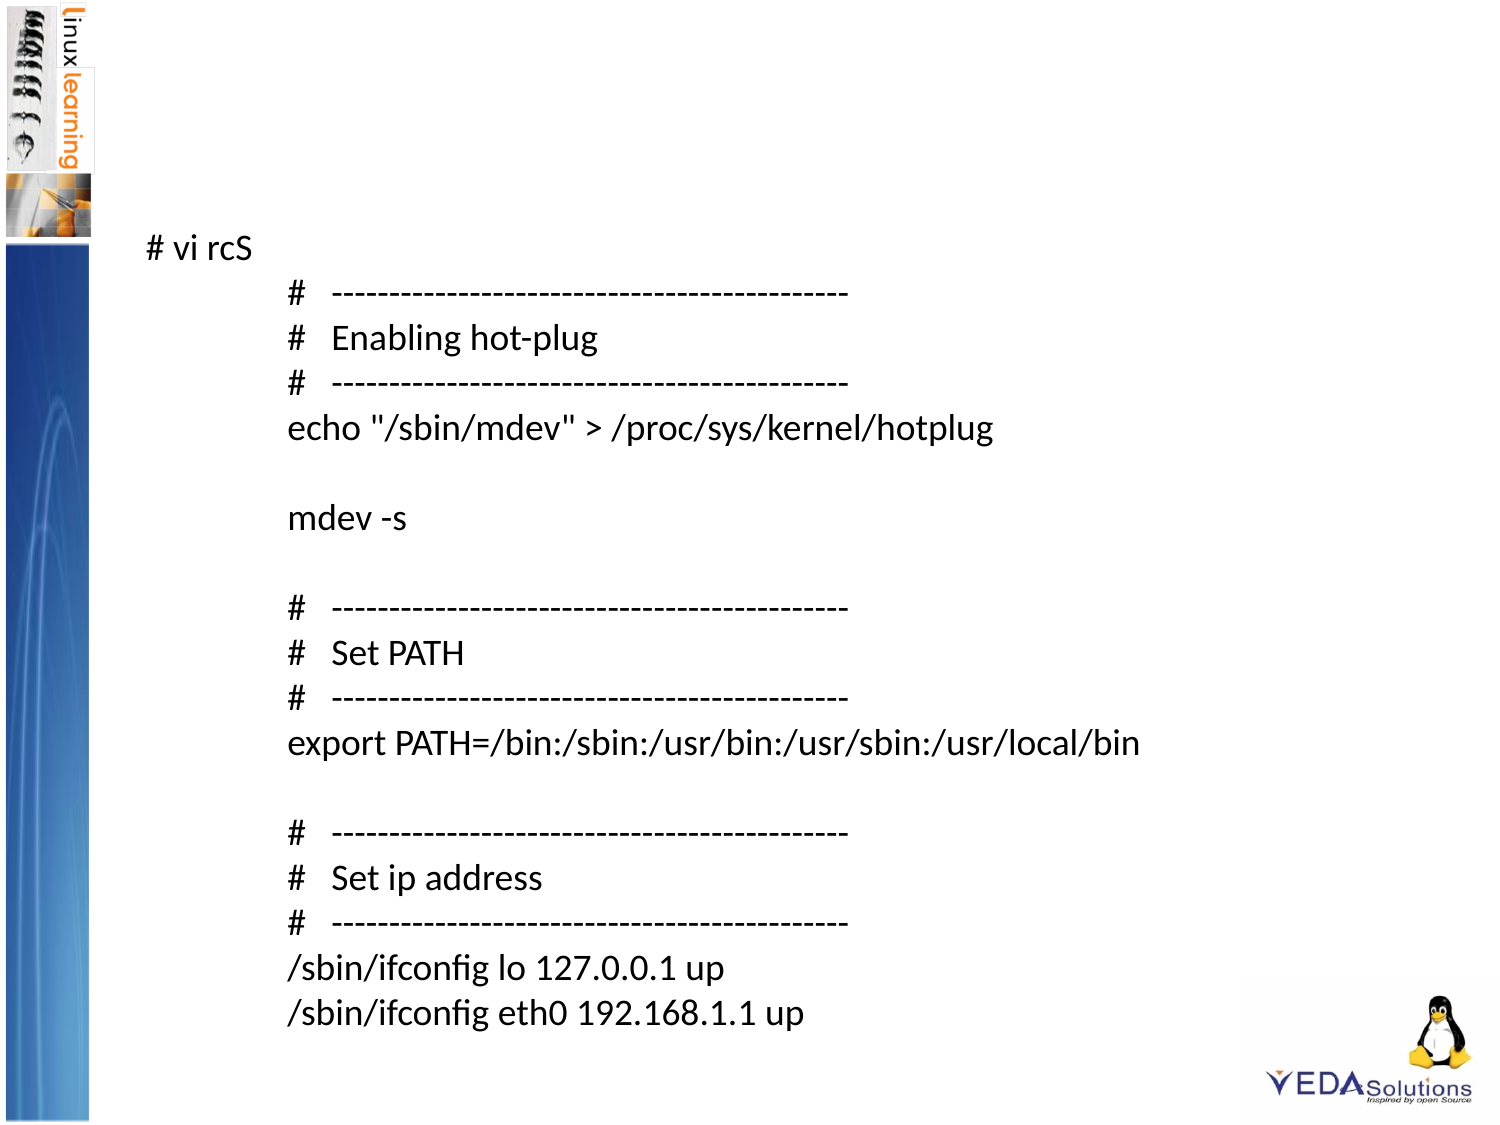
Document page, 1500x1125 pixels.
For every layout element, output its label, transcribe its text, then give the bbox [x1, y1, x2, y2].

text_box # vi rcS # --------------------------------------------- # Enabling hot-plug # --------------------------------------------- echo "/sbin/mdev" > /proc/sys/kernel/hotplug mdev -s # --------------------------------------------- # Set PATH # --------------------------------------------- export PATH=/bin:/sbin:/usr/bin:/usr/sbin:/usr/local/bin # --------------------------------------------- # Set ip address # --------------------------------------------- /sbin/ifconfig lo 127.0.0.1 up /sbin/ifconfig eth0 192.168.1.1 up [122, 215, 1300, 1086]
picture [6, 246, 88, 1119]
picture [1245, 977, 1500, 1125]
picture [6, 0, 97, 237]
